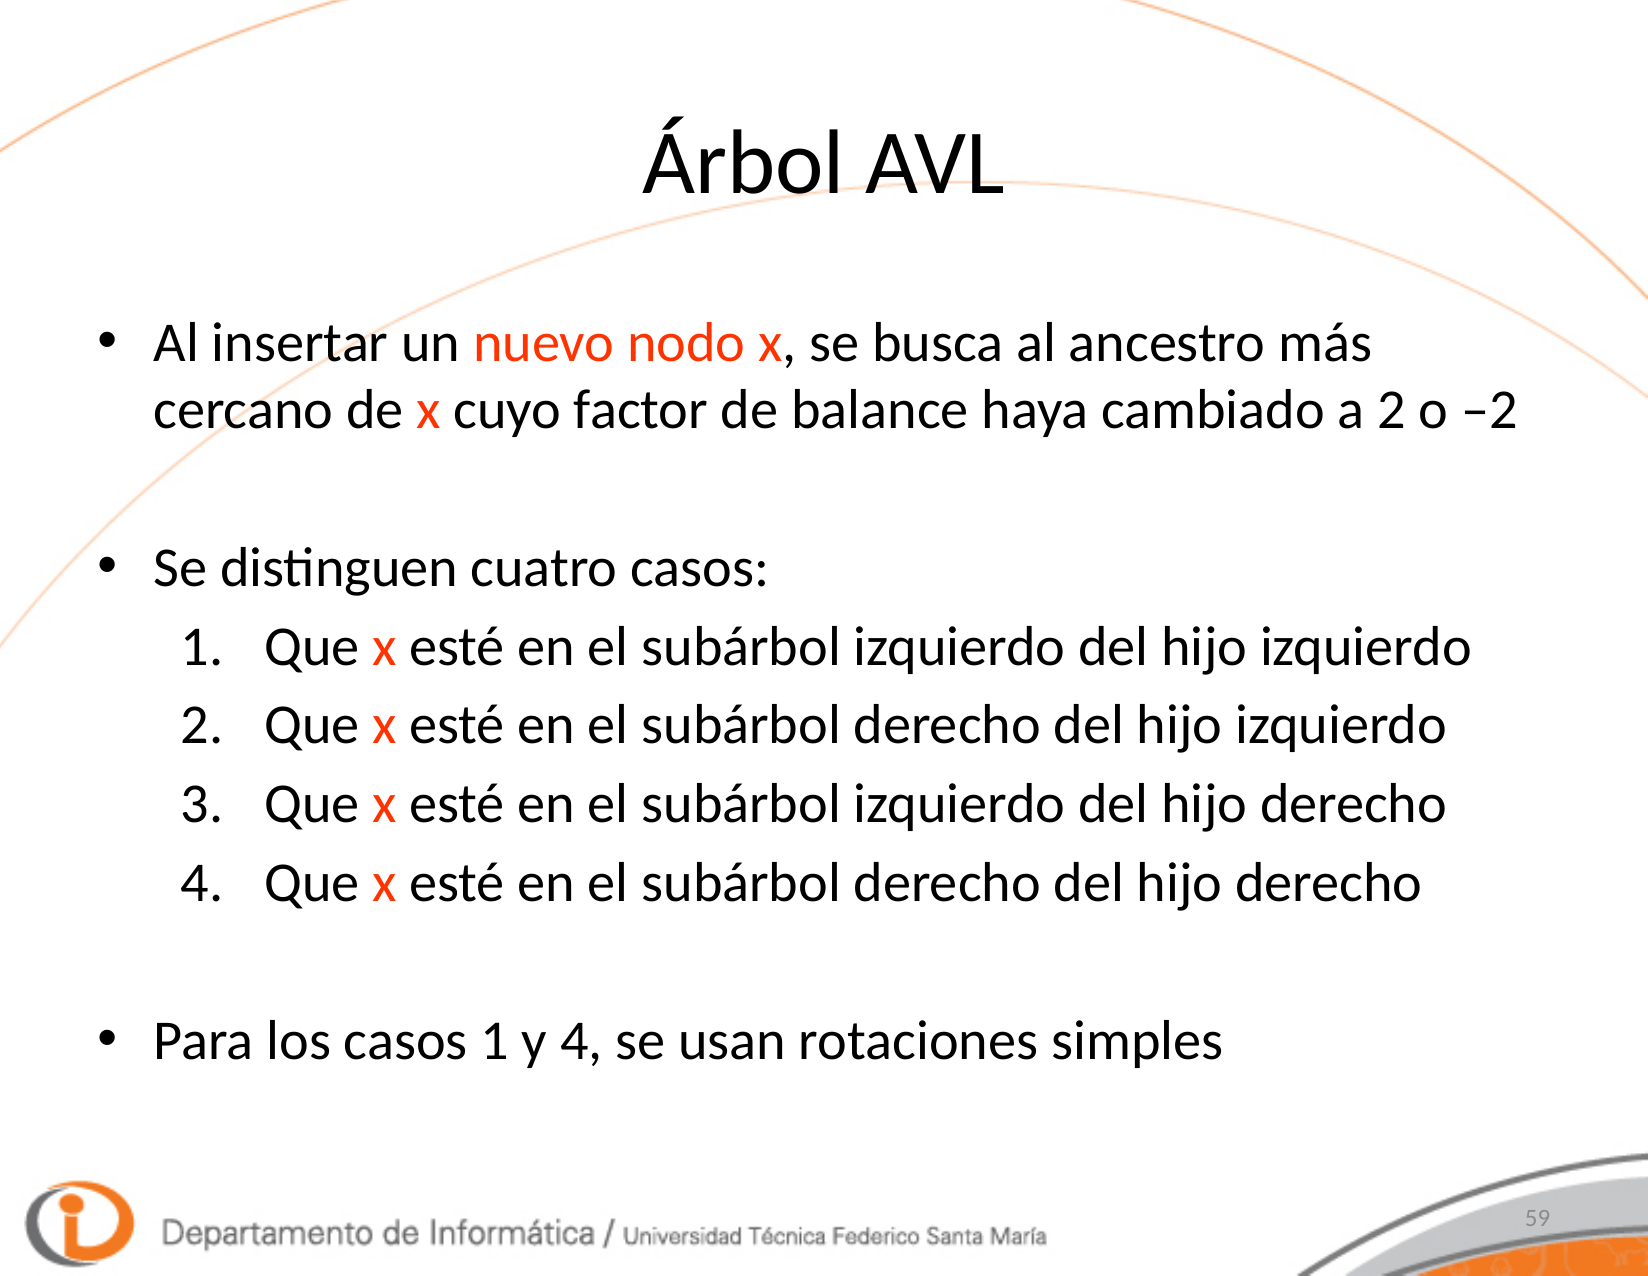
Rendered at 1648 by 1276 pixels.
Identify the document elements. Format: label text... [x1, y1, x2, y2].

picture [0, 0, 1648, 1276]
title Árbol AVL [82, 51, 1566, 264]
slide_number 59 [1180, 1182, 1566, 1251]
list Al insertar un nuevo nodo x, se busca al ancestro más cercano de x cuyo factor de balance haya cambiado a 2 o –2 Se distinguen cuatro casos: Que x esté en el subárbol izquierdo del hijo izquierdo Que x esté en el subárbol derecho del hijo izquierdo Que x esté en el subárbol izquierdo del hijo derecho Que x esté en el subárbol derecho del hijo derecho Para los casos 1 y 4, se usan rotaciones simples [82, 297, 1566, 1140]
